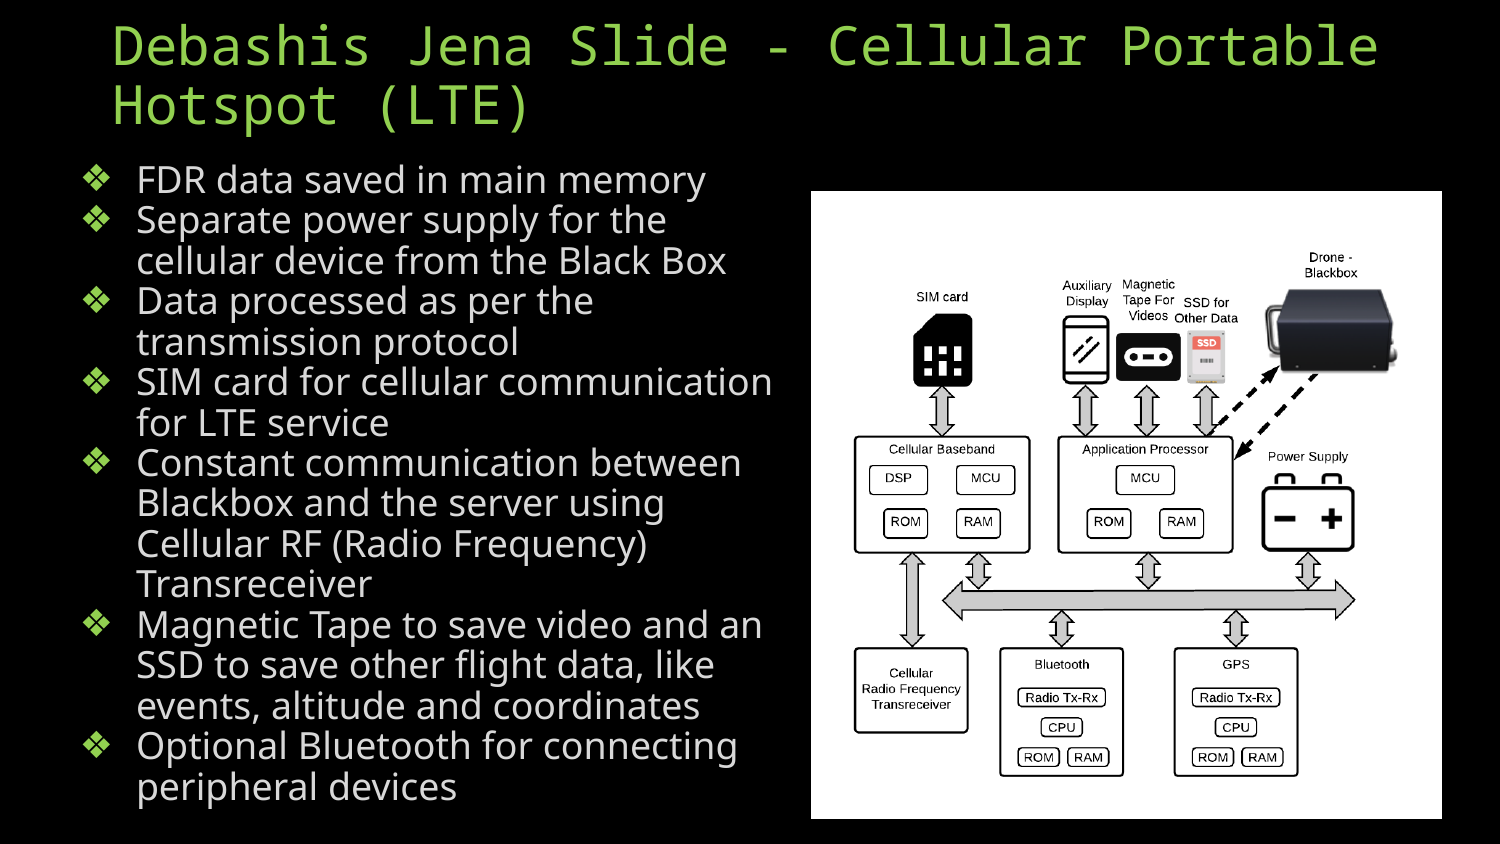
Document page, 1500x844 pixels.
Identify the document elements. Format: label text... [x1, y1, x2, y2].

list FDR data saved in main memory Separate power supply for the cellular device from the Black Box Data processed as per the transmission protocol SIM card for cellular communication for LTE service Constant communication between Blackbox and the server using Cellular RF (Radio Frequency) Transreceiver Magnetic Tape to save video and an SSD to save other flight data, like events, altitude and coordinates Optional Bluetooth for connecting peripheral devices [49, 155, 786, 819]
picture [811, 191, 1442, 819]
title Debashis Jena Slide - Cellular Portable Hotspot (LTE) [101, 47, 1399, 142]
